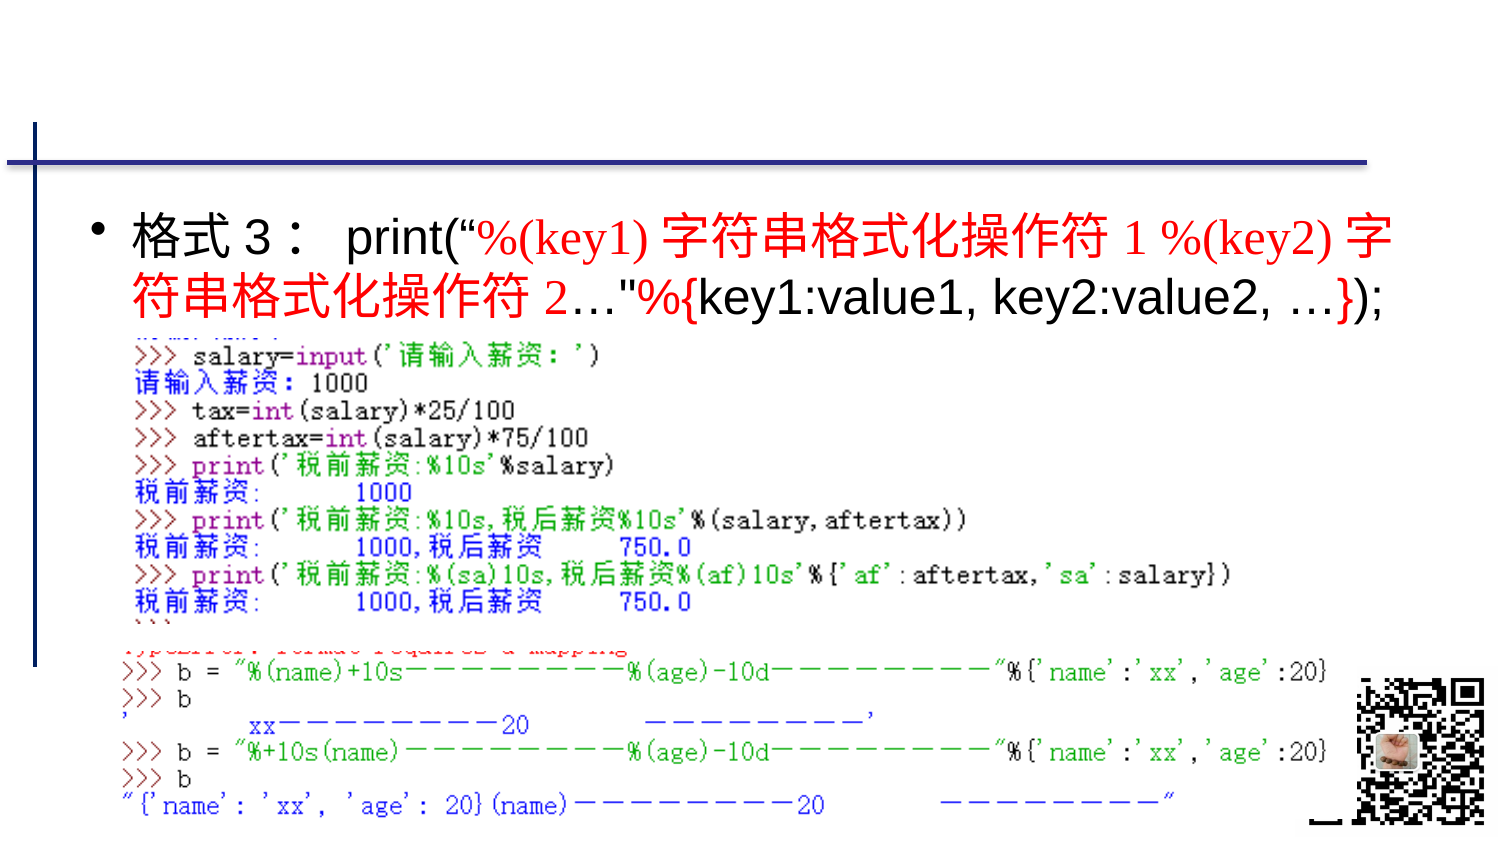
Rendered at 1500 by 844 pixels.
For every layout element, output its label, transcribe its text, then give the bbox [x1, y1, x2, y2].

picture [114, 651, 1498, 837]
picture [128, 338, 1265, 625]
list 格式3：print(“%(key1)字符串格式化操作符1 %(key2)字符串格式化操作符2…"%{key1:value1, key2:value2, …}); [74, 196, 1426, 755]
